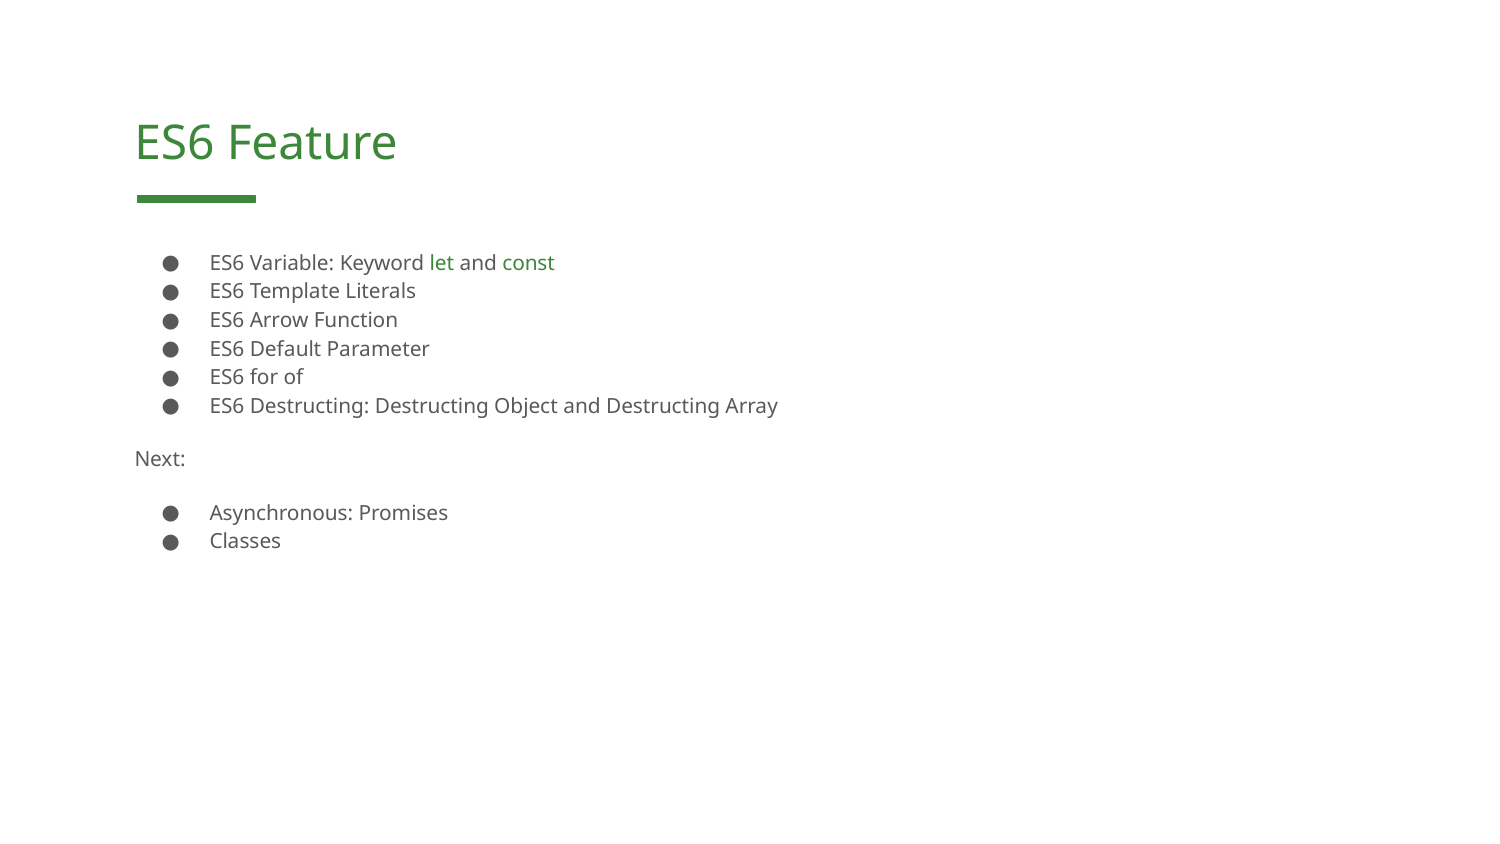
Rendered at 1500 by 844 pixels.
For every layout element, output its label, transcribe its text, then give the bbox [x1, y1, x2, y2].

text_box [137, 196, 256, 202]
title ES6 Feature [119, 97, 1381, 185]
list ES6 Variable: Keyword let and const ES6 Template Literals ES6 Arrow Function ES6 Default Parameter ES6 for of ES6 Destructing: Destructing Object and Destructing Array Next: Asynchronous: Promises Classes [119, 230, 1381, 712]
